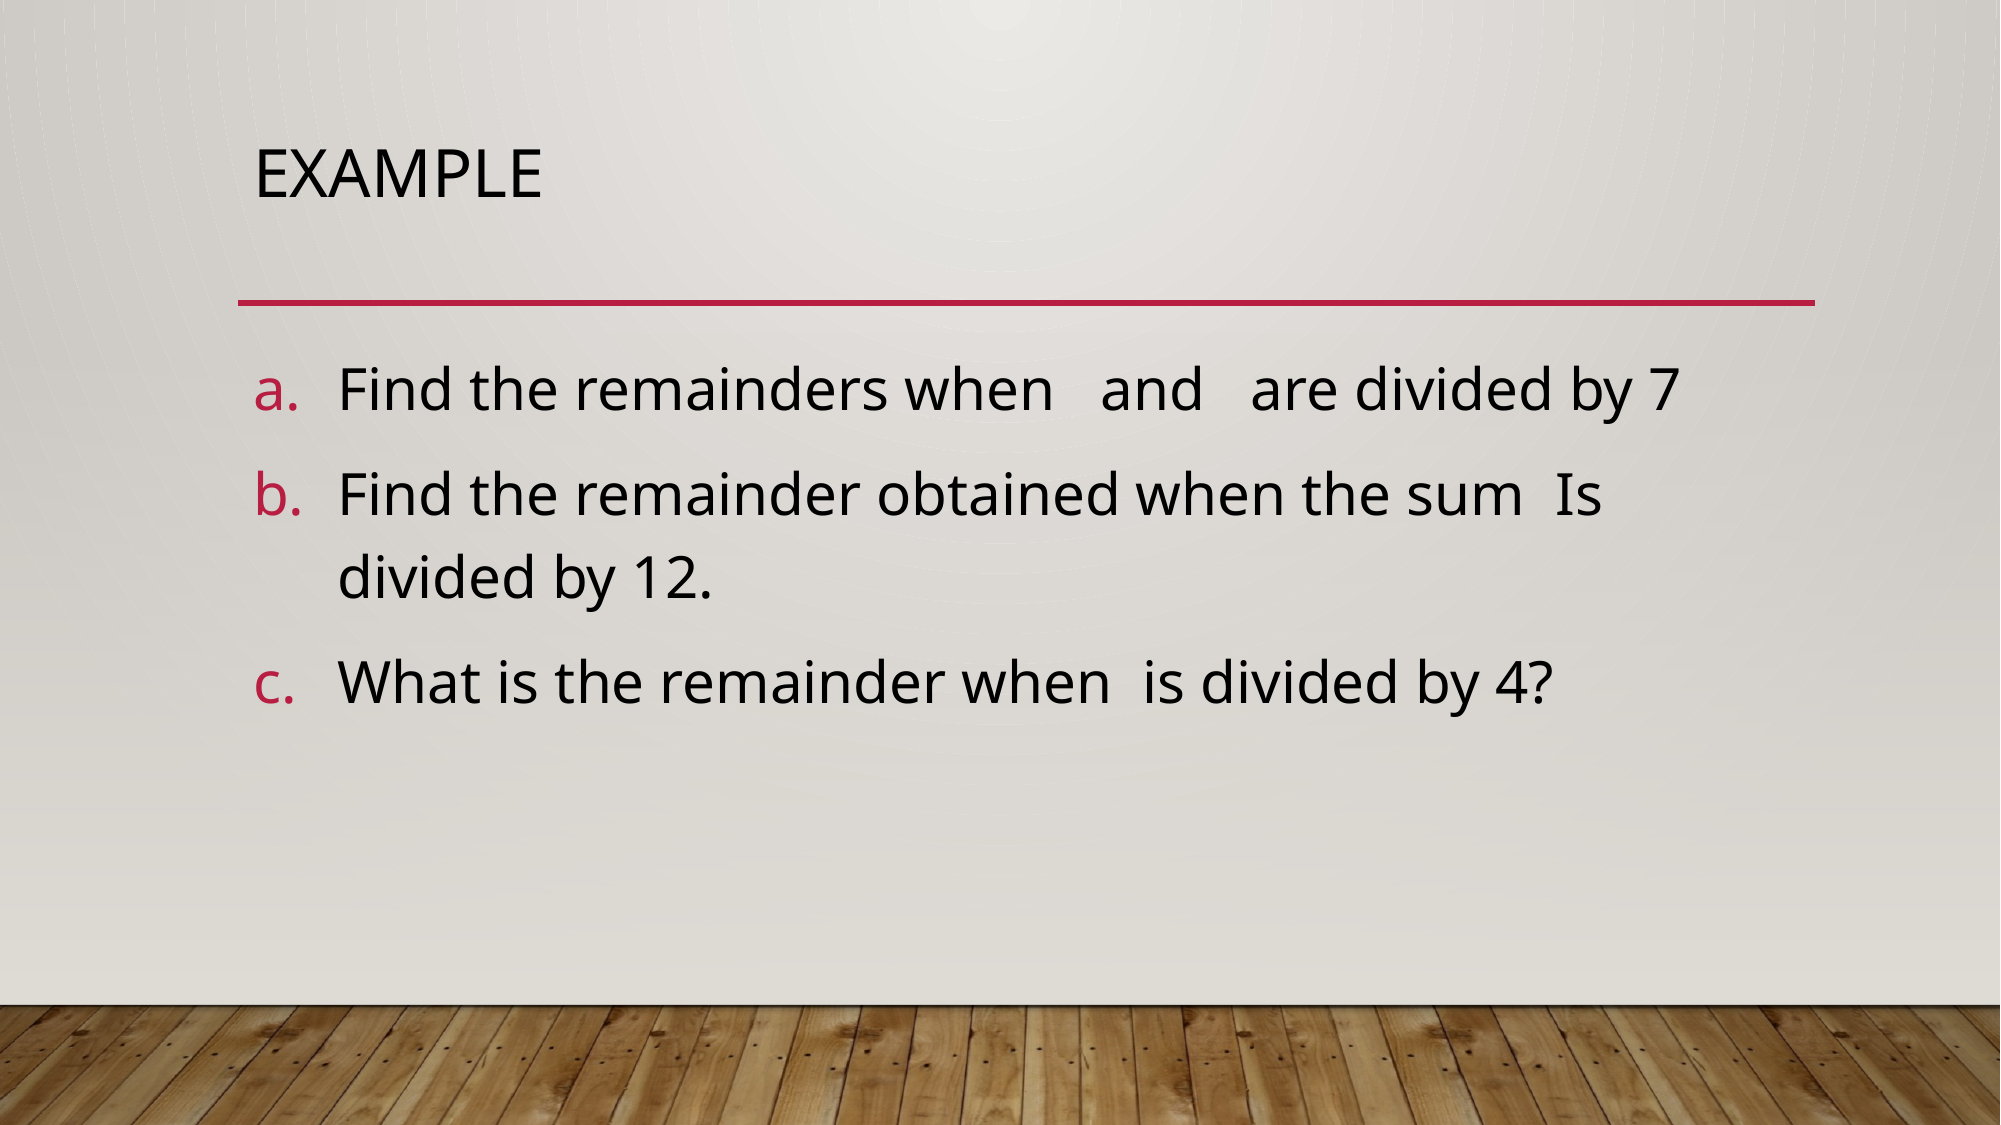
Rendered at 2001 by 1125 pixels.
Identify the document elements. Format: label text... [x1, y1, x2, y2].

title example [238, 131, 1814, 305]
picture [0, 1005, 2000, 1125]
